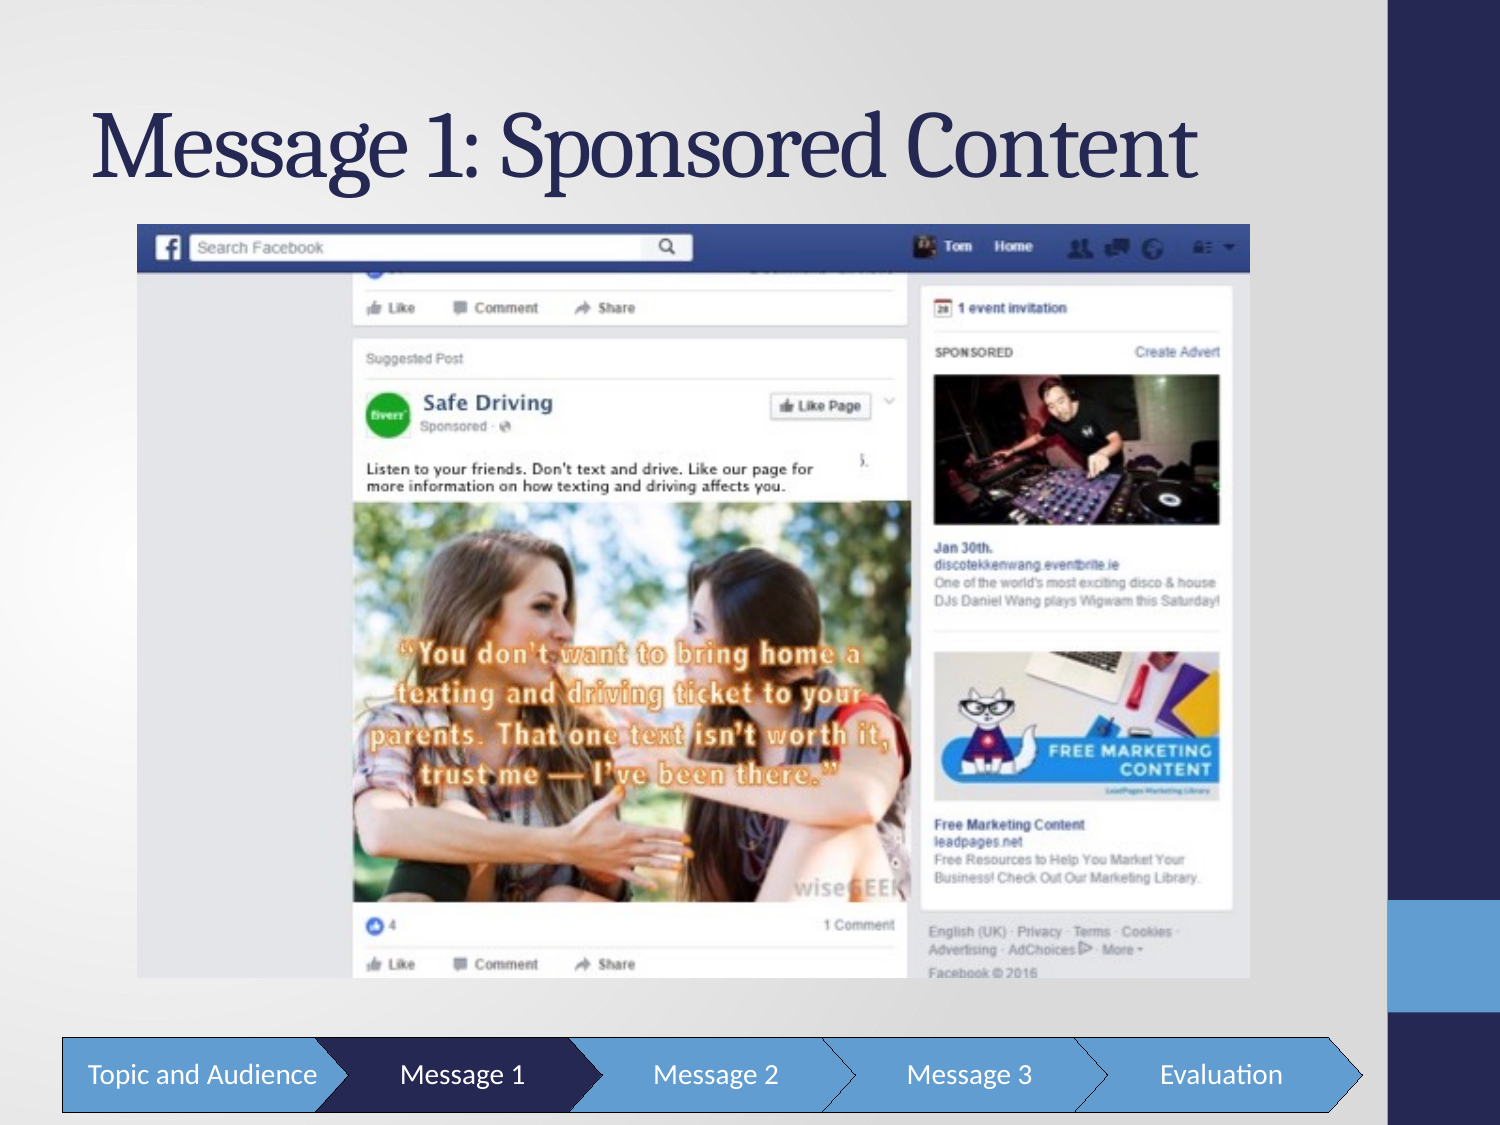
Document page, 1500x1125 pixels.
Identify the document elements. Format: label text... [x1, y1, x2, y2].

picture [136, 224, 1251, 979]
title Message 1: Sponsored Content [75, 45, 1325, 233]
